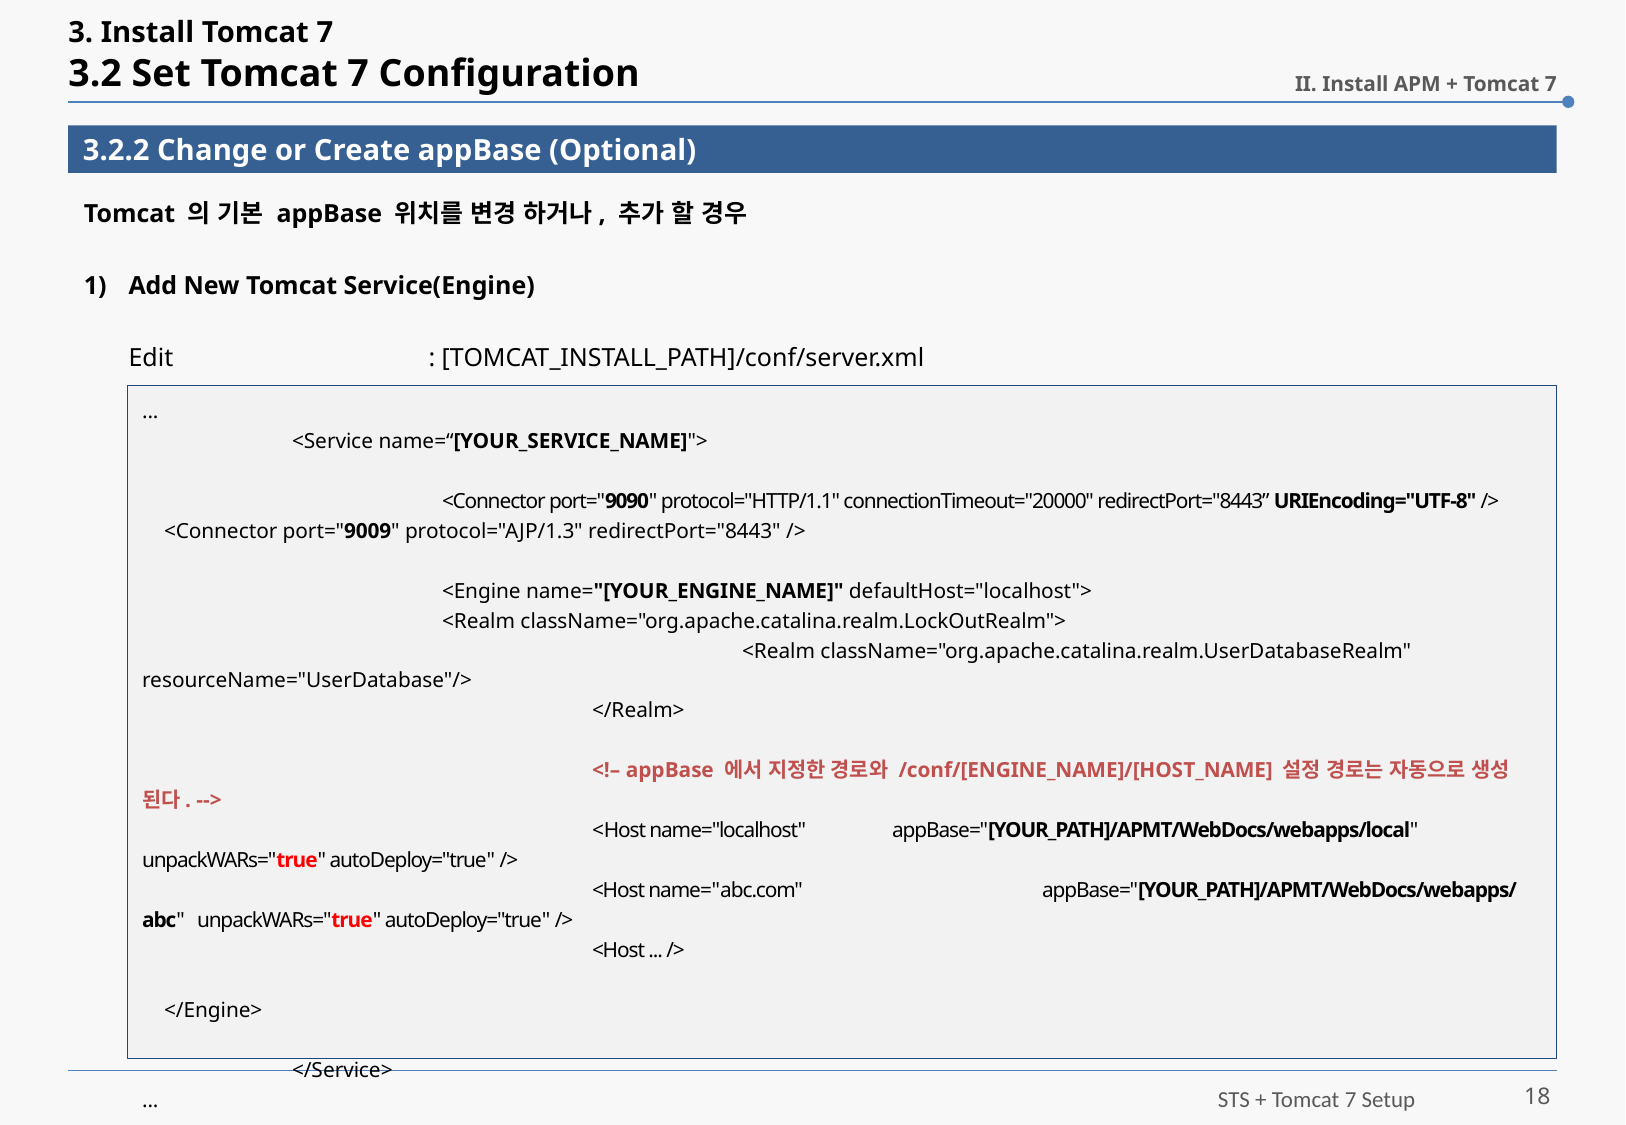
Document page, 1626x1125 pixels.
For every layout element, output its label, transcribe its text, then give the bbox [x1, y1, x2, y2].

text_box 3.2.2 Change or Create appBase (Optional) [68, 125, 1557, 173]
slide_number 18 [1451, 1070, 1557, 1125]
title 3. Install Tomcat 7 3.2 Set Tomcat 7 Configuration [68, 0, 1226, 100]
list II. Install APM + Tomcat 7 [1048, 19, 1557, 102]
text_box ... <Service name=“[YOUR_SERVICE_NAME]"> <Connector port="9090" protocol="HTTP/1.1" connectionTimeout="20000" redirectPort="8443” URIEncoding="UTF-8" /> <Connector port="9009" protocol="AJP/1.3" redirectPort="8443" /> <Engine name="[YOUR_ENGINE_NAME]" defaultHost="localhost"> <Realm className="org.apache.catalina.realm.LockOutRealm"> <Realm className="org.apache.catalina.realm.UserDatabaseRealm" resourceName="UserDatabase"/> </Realm> <!– appBase 에서 지정한 경로와 /conf/[ENGINE_NAME]/[HOST_NAME] 설정 경로는 자동으로 생성 된다. --> <Host name="localhost" appBase="[YOUR_PATH]/APMT/WebDocs/webapps/local" unpackWARs="true" autoDeploy="true" /> <Host name="abc.com" appBase="[YOUR_PATH]/APMT/WebDocs/webapps/abc" unpackWARs="true" autoDeploy="true" /> <Host ... /> </Engine> </Service> ... [125, 383, 1559, 1061]
text_box Tomcat 의 기본 appBase 위치를 변경 하거나, 추가 할 경우 Add New Tomcat Service(Engine) Edit : [TOMCAT_INSTALL_PATH]/conf/server.xml [69, 184, 1558, 379]
